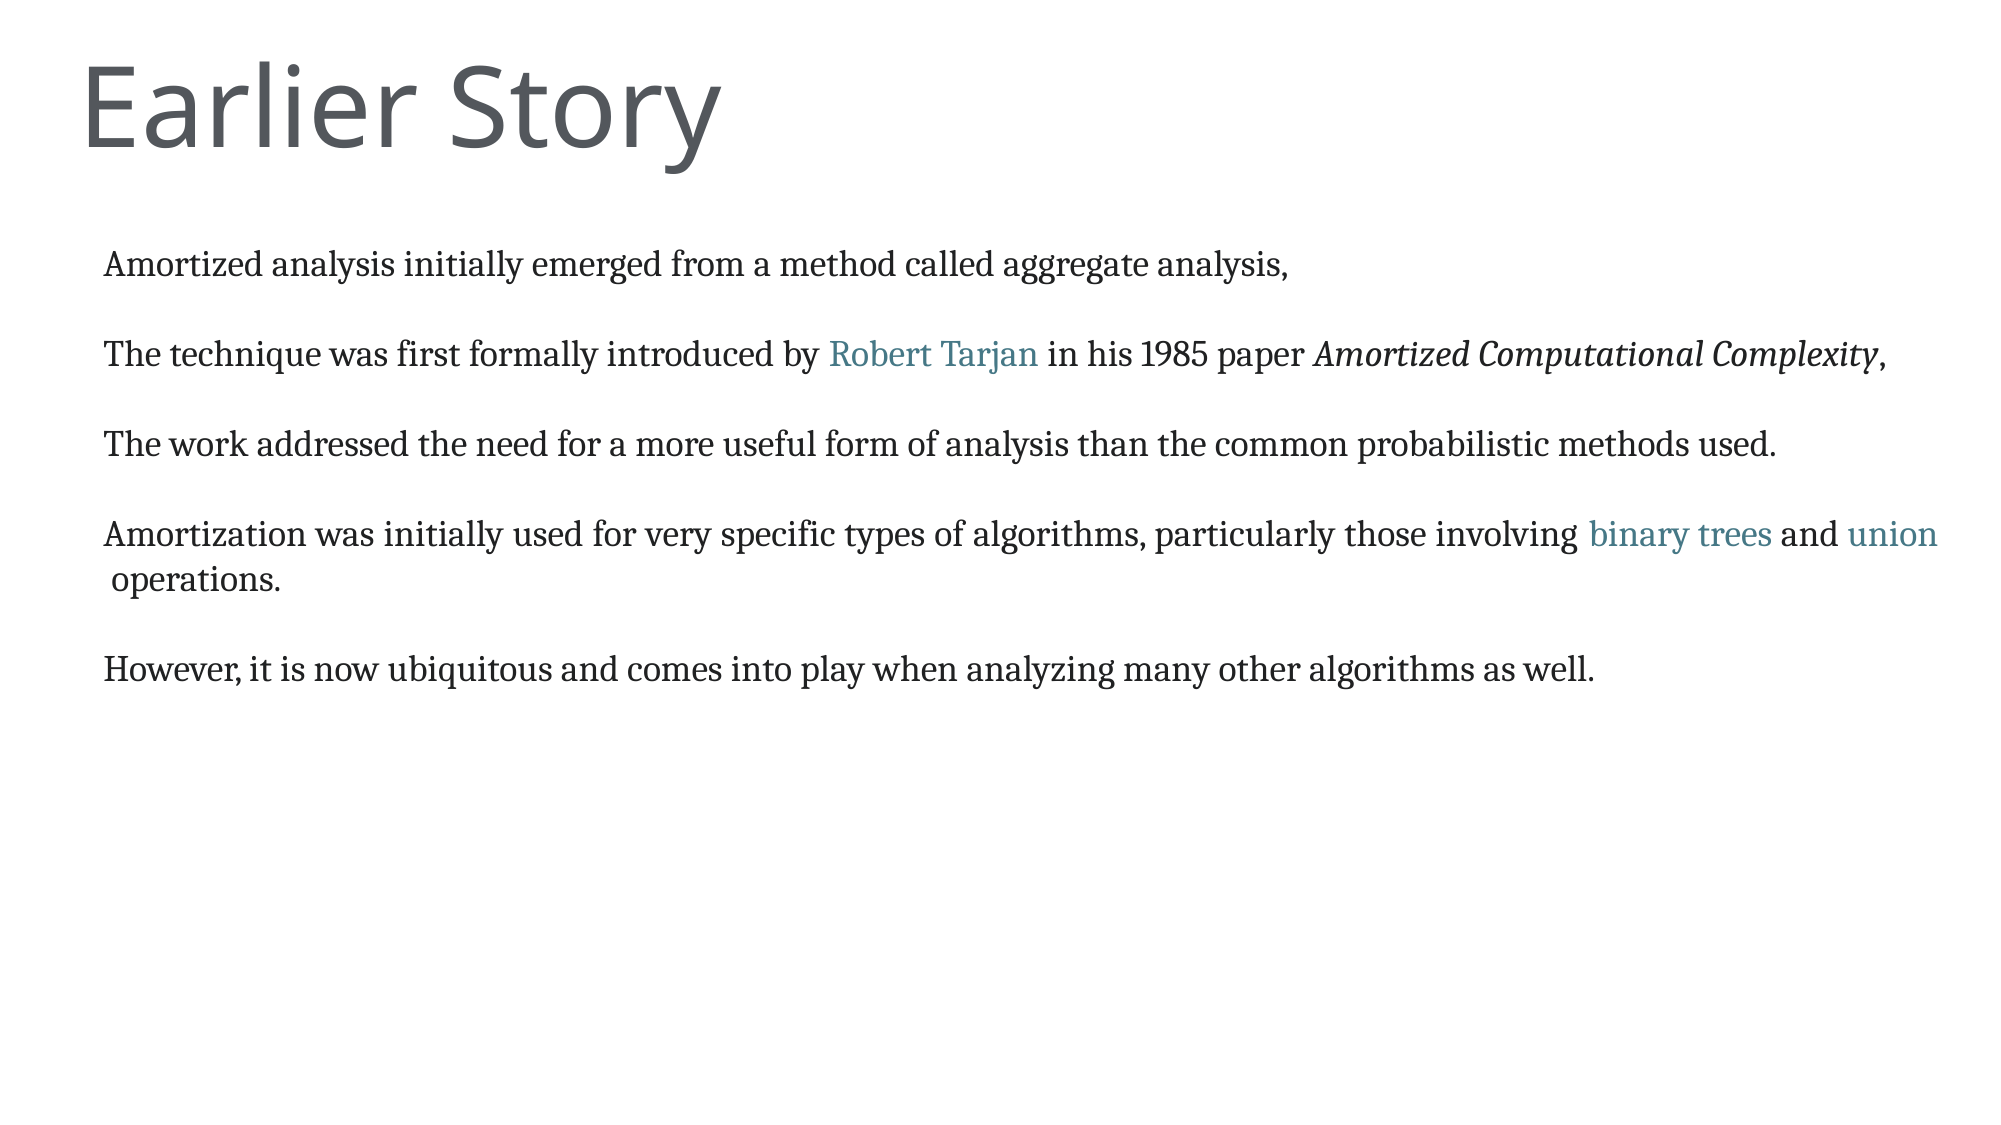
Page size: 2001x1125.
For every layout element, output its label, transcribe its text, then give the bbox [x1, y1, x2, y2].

text_box Amortized analysis initially emerged from a method called aggregate analysis, The technique was first formally introduced by Robert Tarjan in his 1985 paper Amortized Computational Complexity, The work addressed the need for a more useful form of analysis than the common probabilistic methods used. Amortization was initially used for very specific types of algorithms, particularly those involving binary trees and union operations. However, it is now ubiquitous and comes into play when analyzing many other algorithms as well. [88, 231, 1954, 696]
text_box Earlier Story [63, 27, 738, 177]
